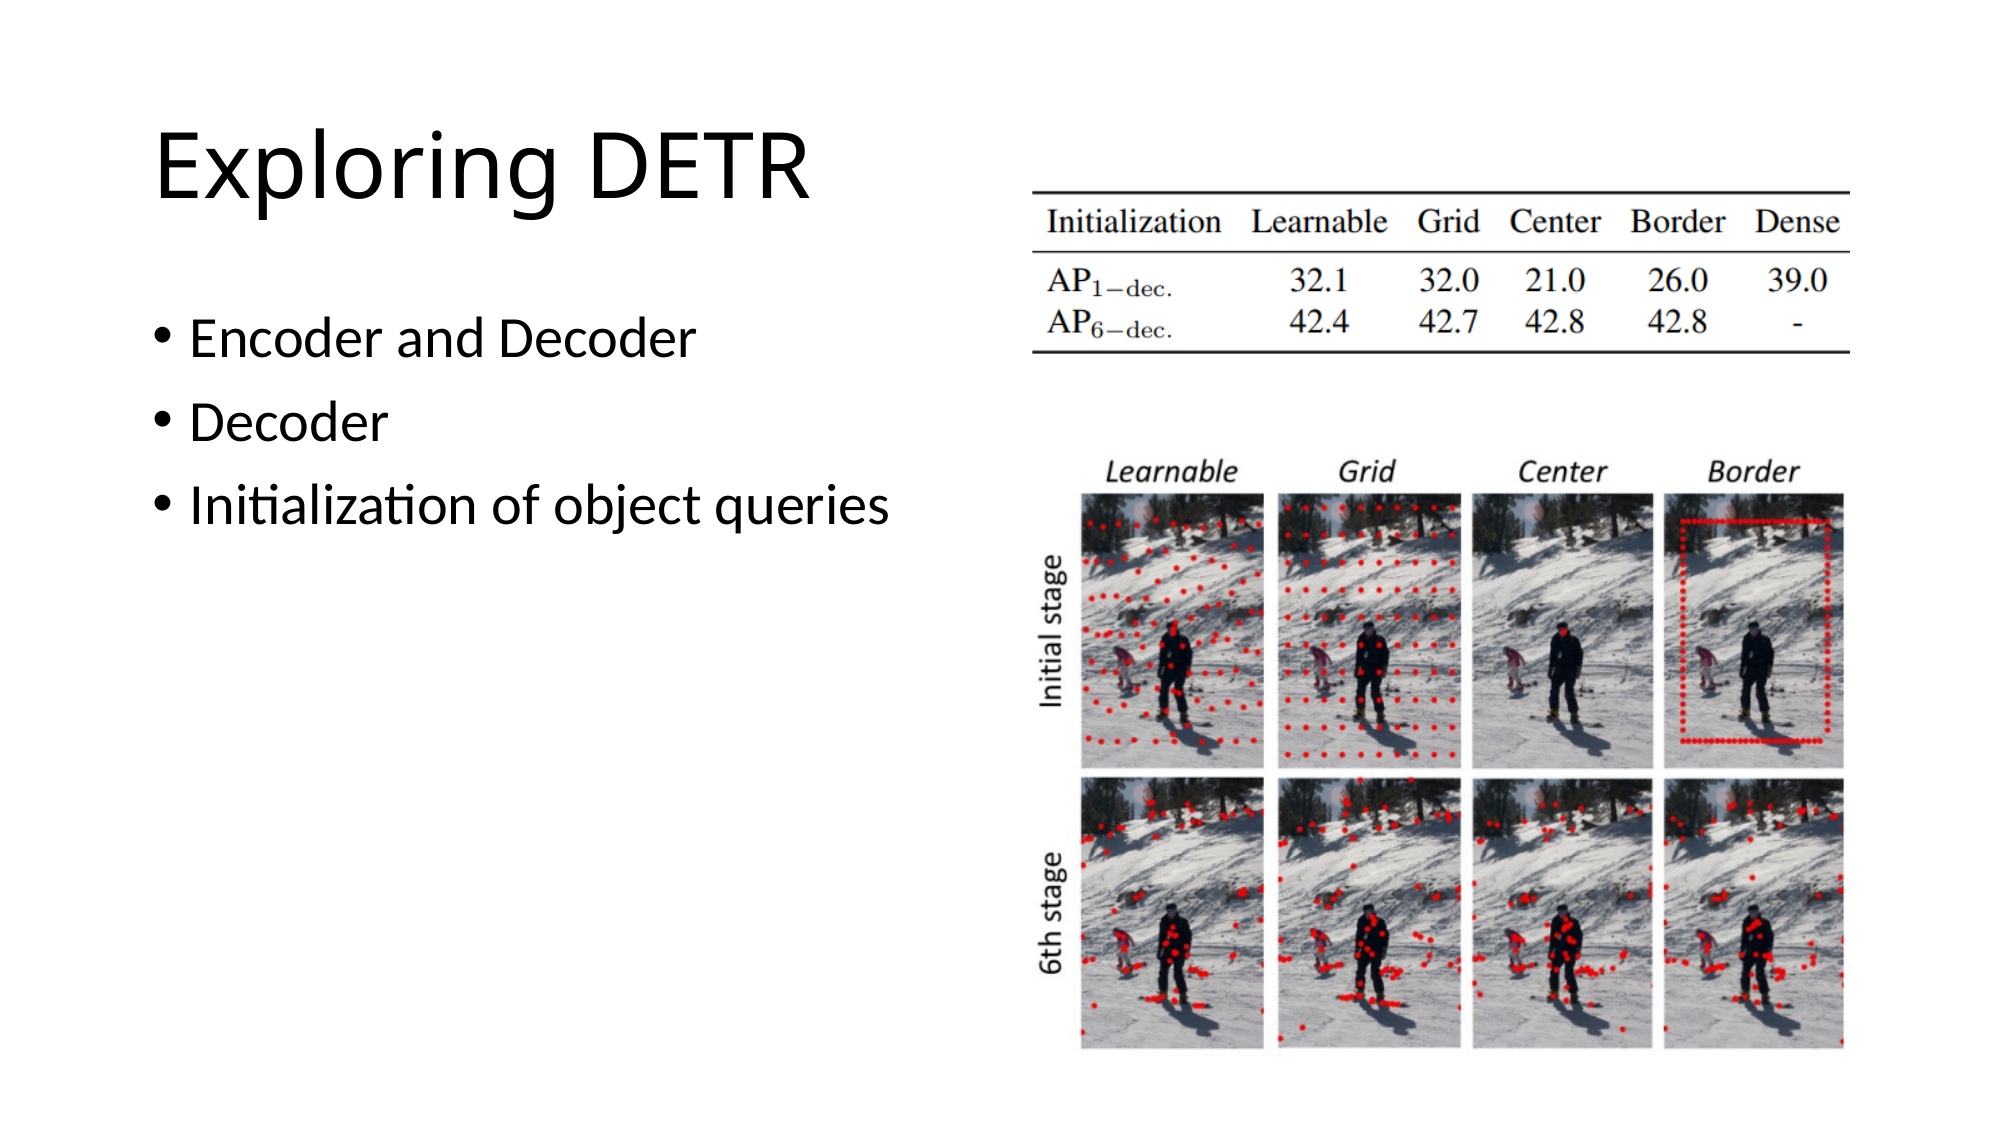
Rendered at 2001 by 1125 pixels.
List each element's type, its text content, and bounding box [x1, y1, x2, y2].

picture [999, 437, 1910, 1066]
list Encoder and Decoder Decoder Initialization of object queries [137, 299, 1863, 1014]
picture [1021, 181, 1850, 374]
title Exploring DETR [137, 59, 1863, 278]
